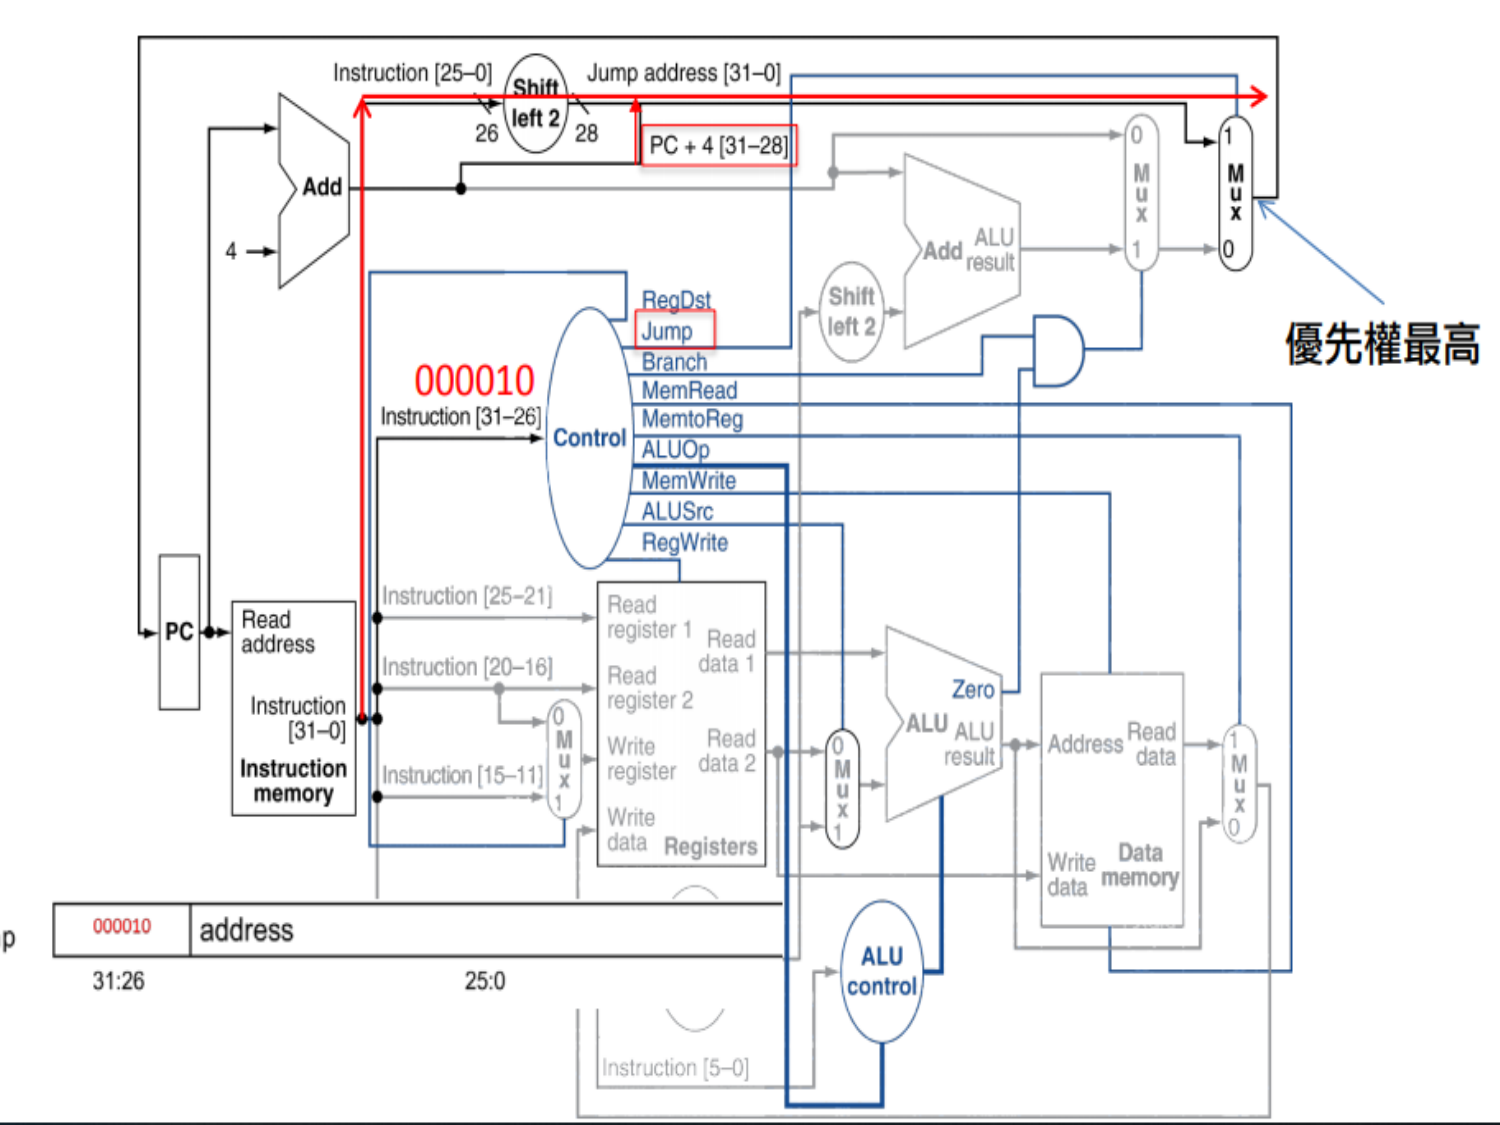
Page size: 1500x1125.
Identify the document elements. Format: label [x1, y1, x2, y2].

list [0, 0, 1500, 1125]
